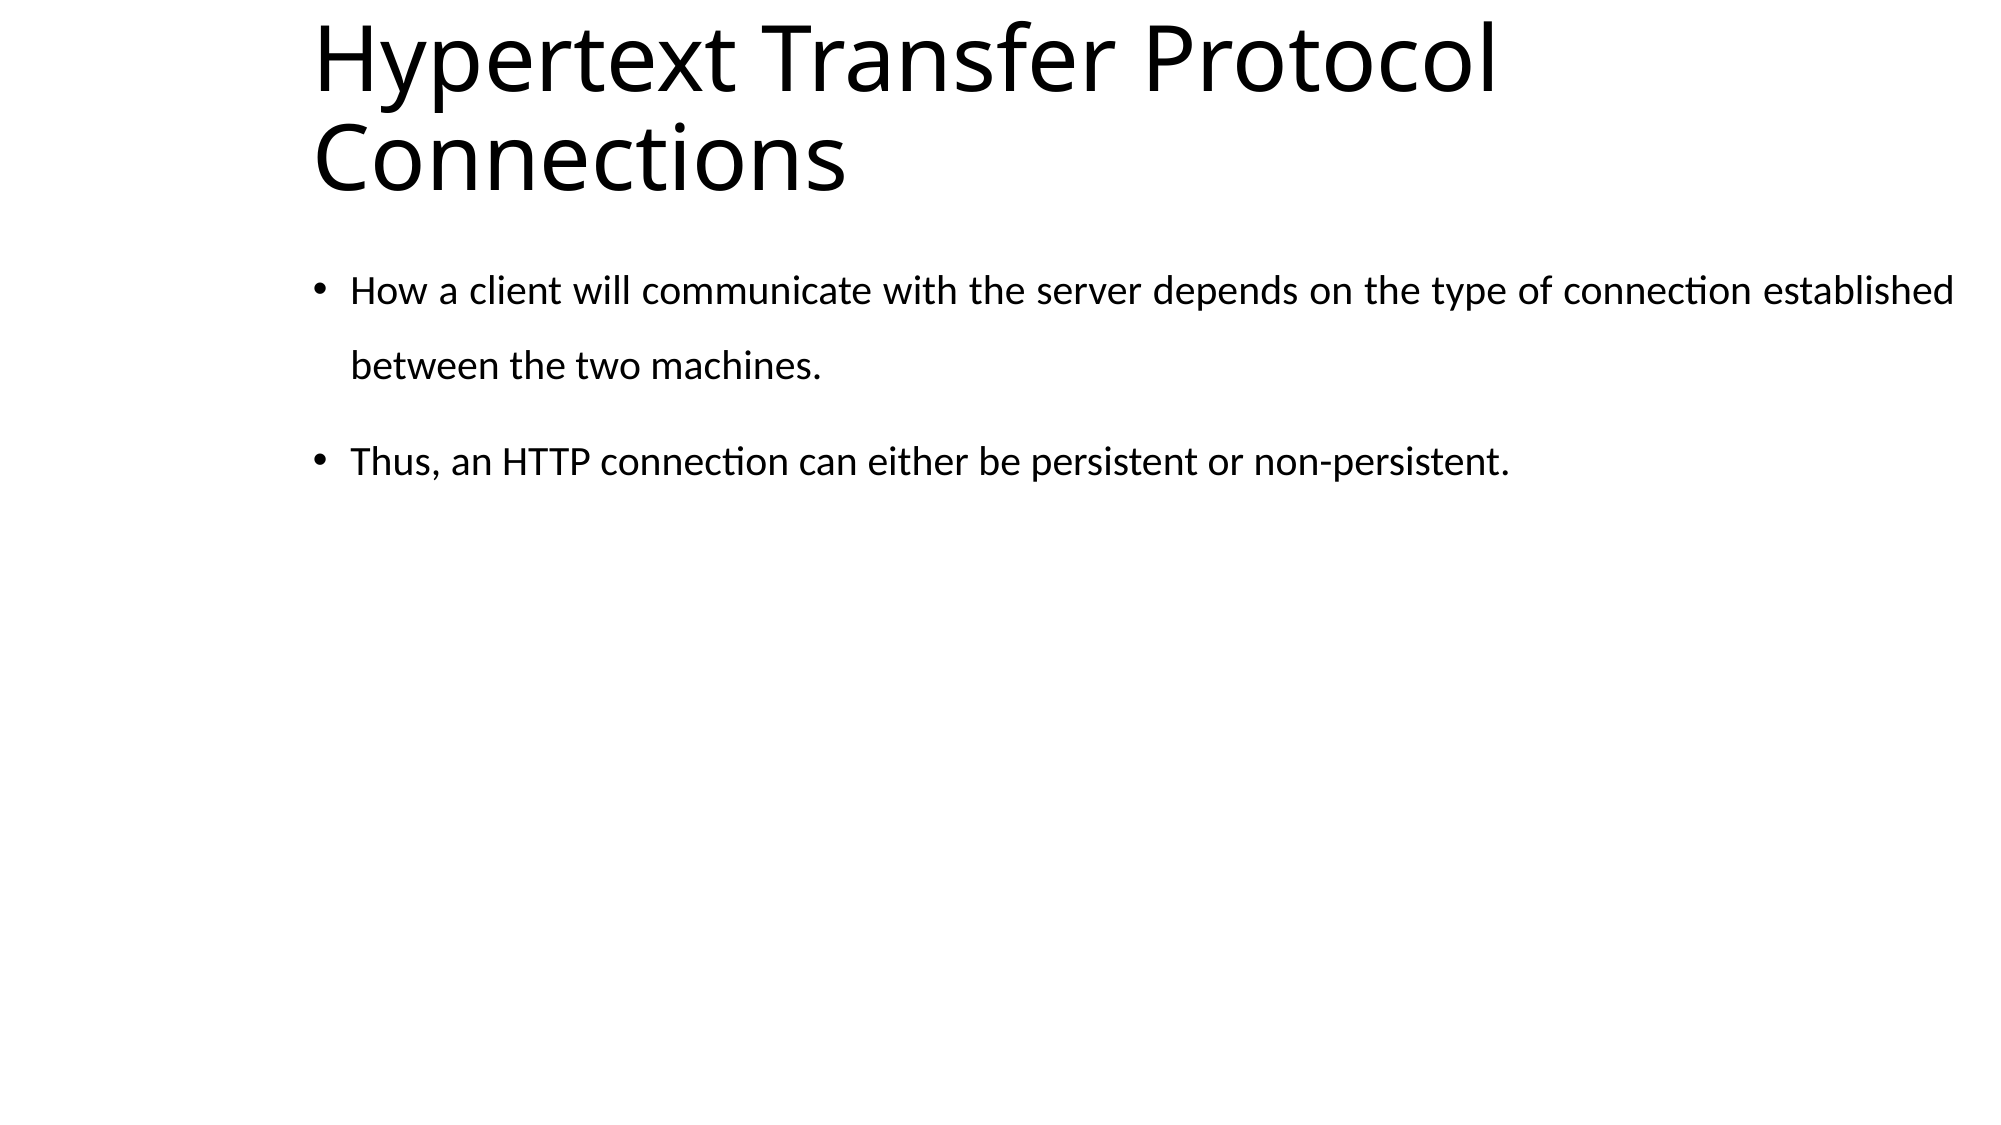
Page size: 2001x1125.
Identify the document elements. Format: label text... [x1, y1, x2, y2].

title Hypertext Transfer Protocol Connections [297, 102, 1888, 230]
list How a client will communicate with the server depends on the type of connection established between the two machines. Thus, an HTTP connection can either be persistent or non-persistent. [297, 230, 1972, 1048]
